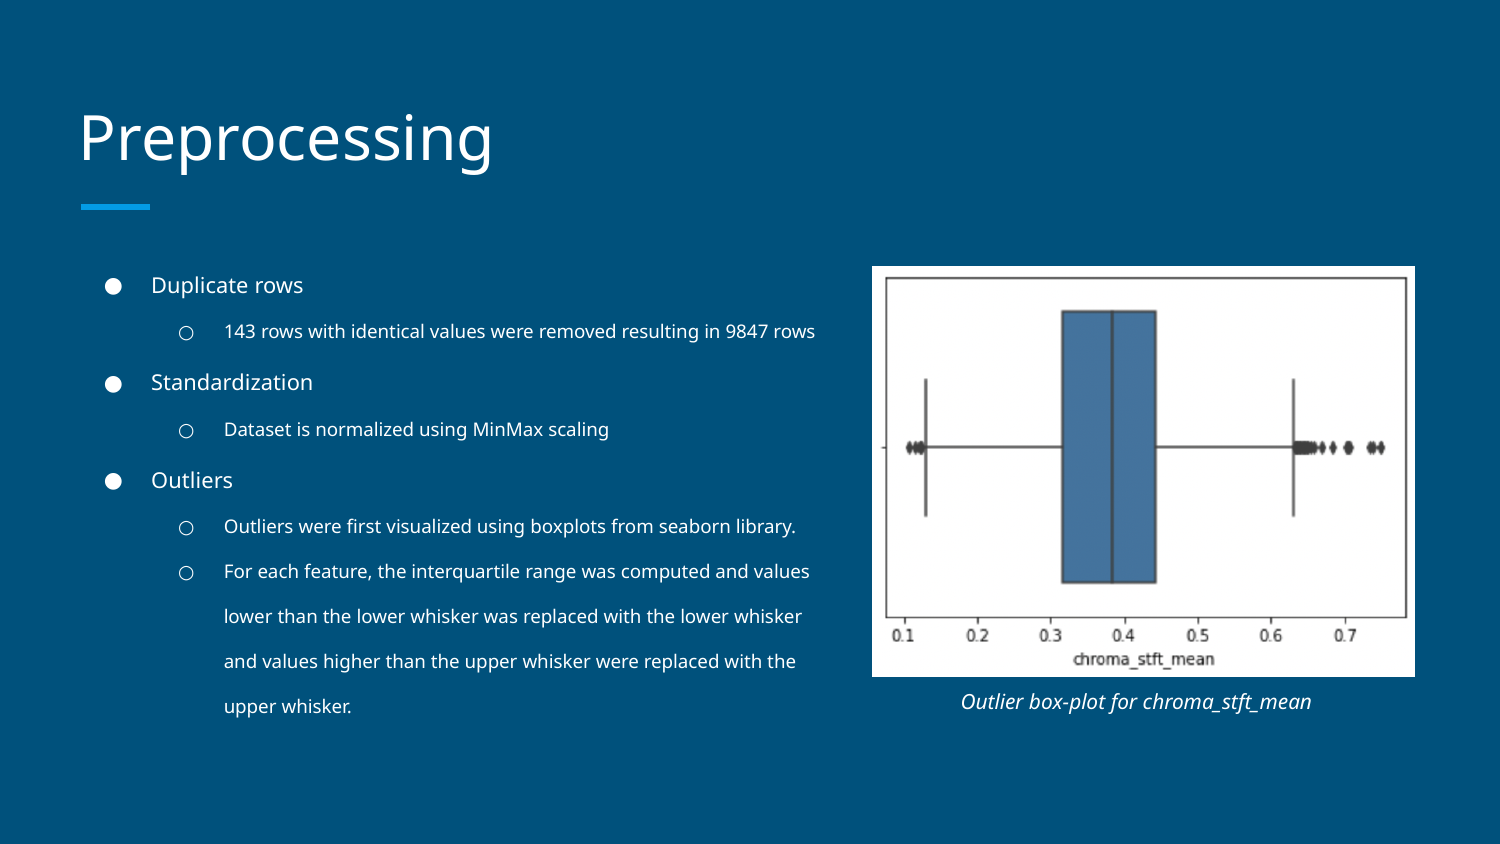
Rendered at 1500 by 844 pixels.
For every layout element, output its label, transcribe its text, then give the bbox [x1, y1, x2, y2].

list [862, 244, 1437, 750]
title Preprocessing [63, 75, 1437, 188]
list Duplicate rows 143 rows with identical values were removed resulting in 9847 rows Standardization Dataset is normalized using MinMax scaling Outliers Outliers were first visualized using boxplots from seaborn library. For each feature, the interquartile range was computed and values lower than the lower whisker was replaced with the lower whisker and values higher than the upper whisker were replaced with the upper whisker. [63, 230, 834, 789]
text_box Outlier box-plot for chroma_stft_mean [945, 683, 1415, 727]
picture [873, 267, 1414, 676]
